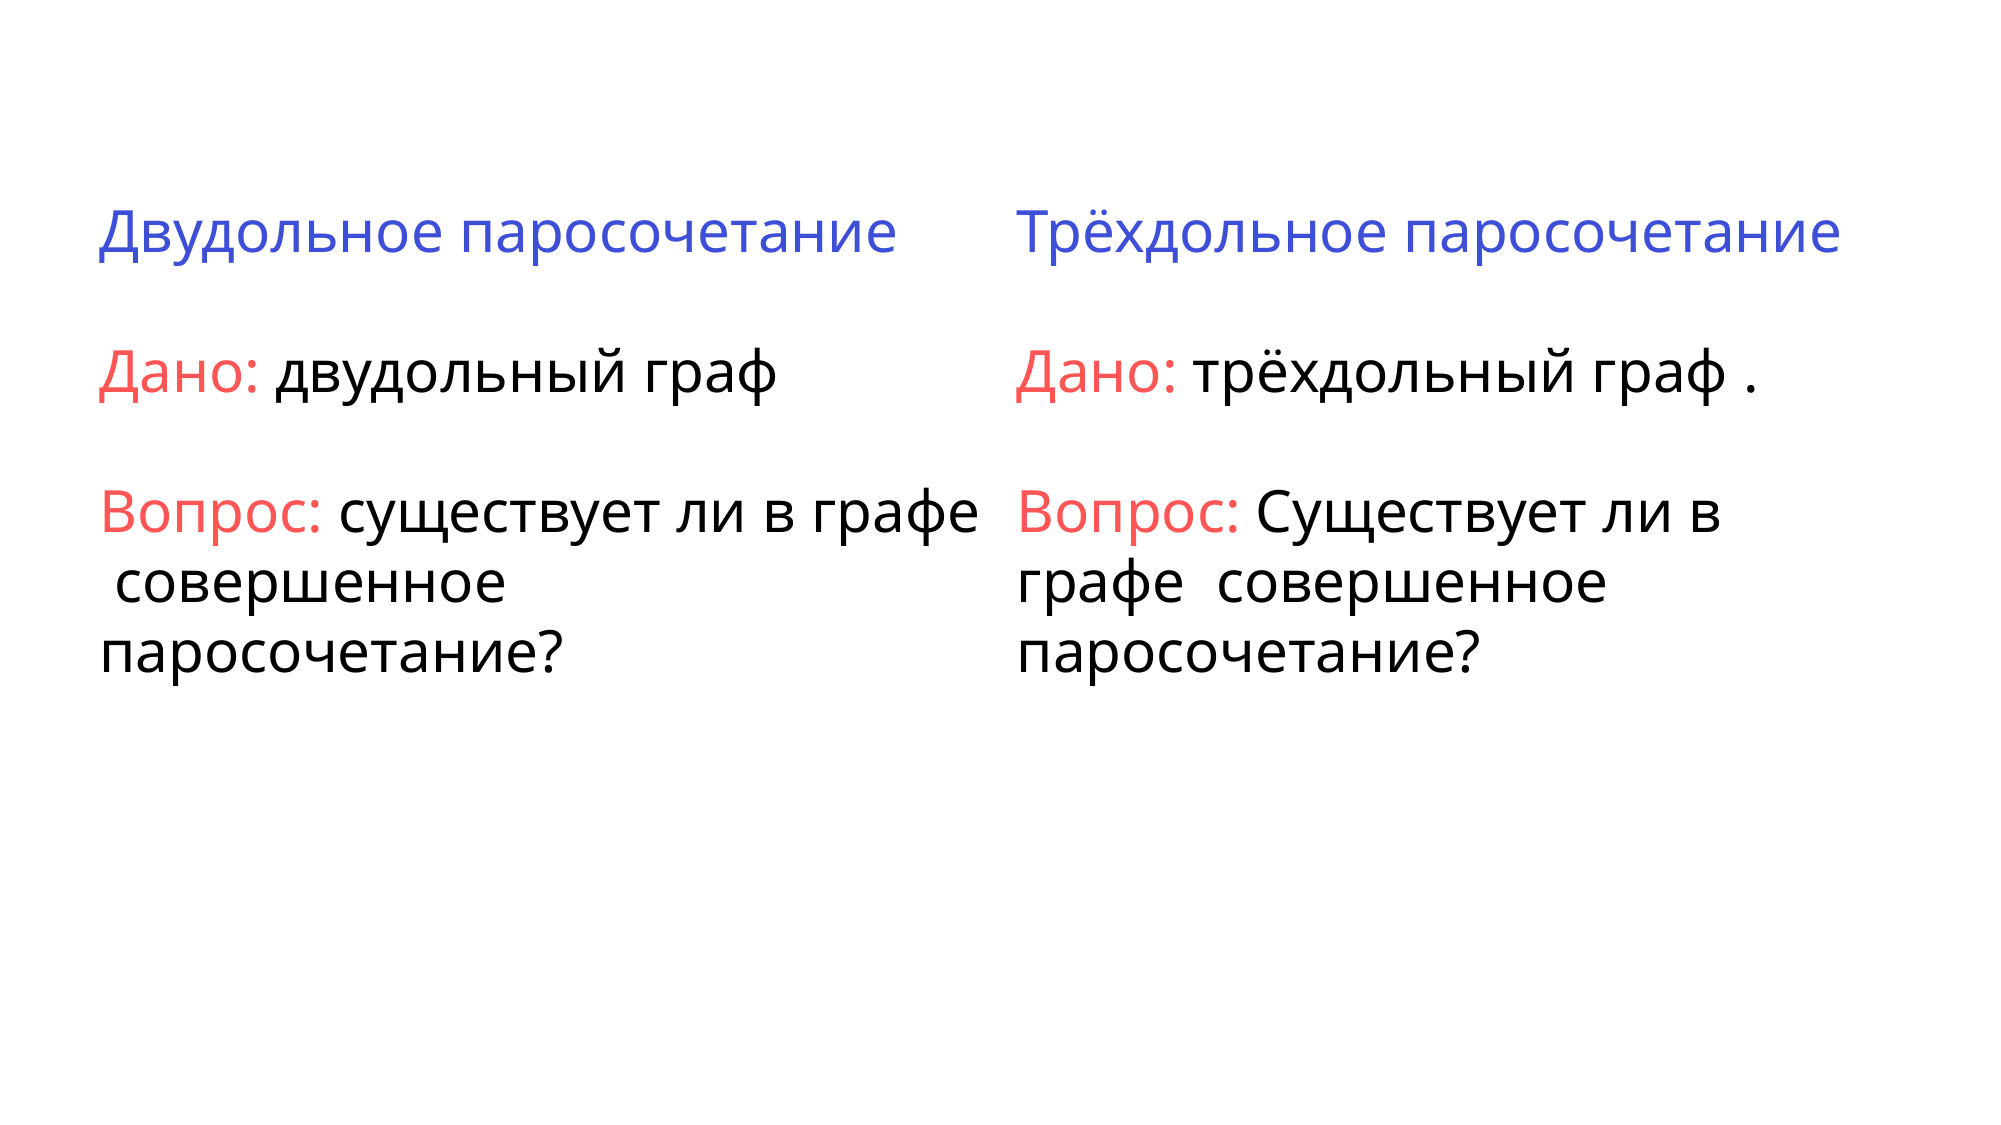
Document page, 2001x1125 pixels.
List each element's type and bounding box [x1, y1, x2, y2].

text_box [31, 316, 1899, 571]
